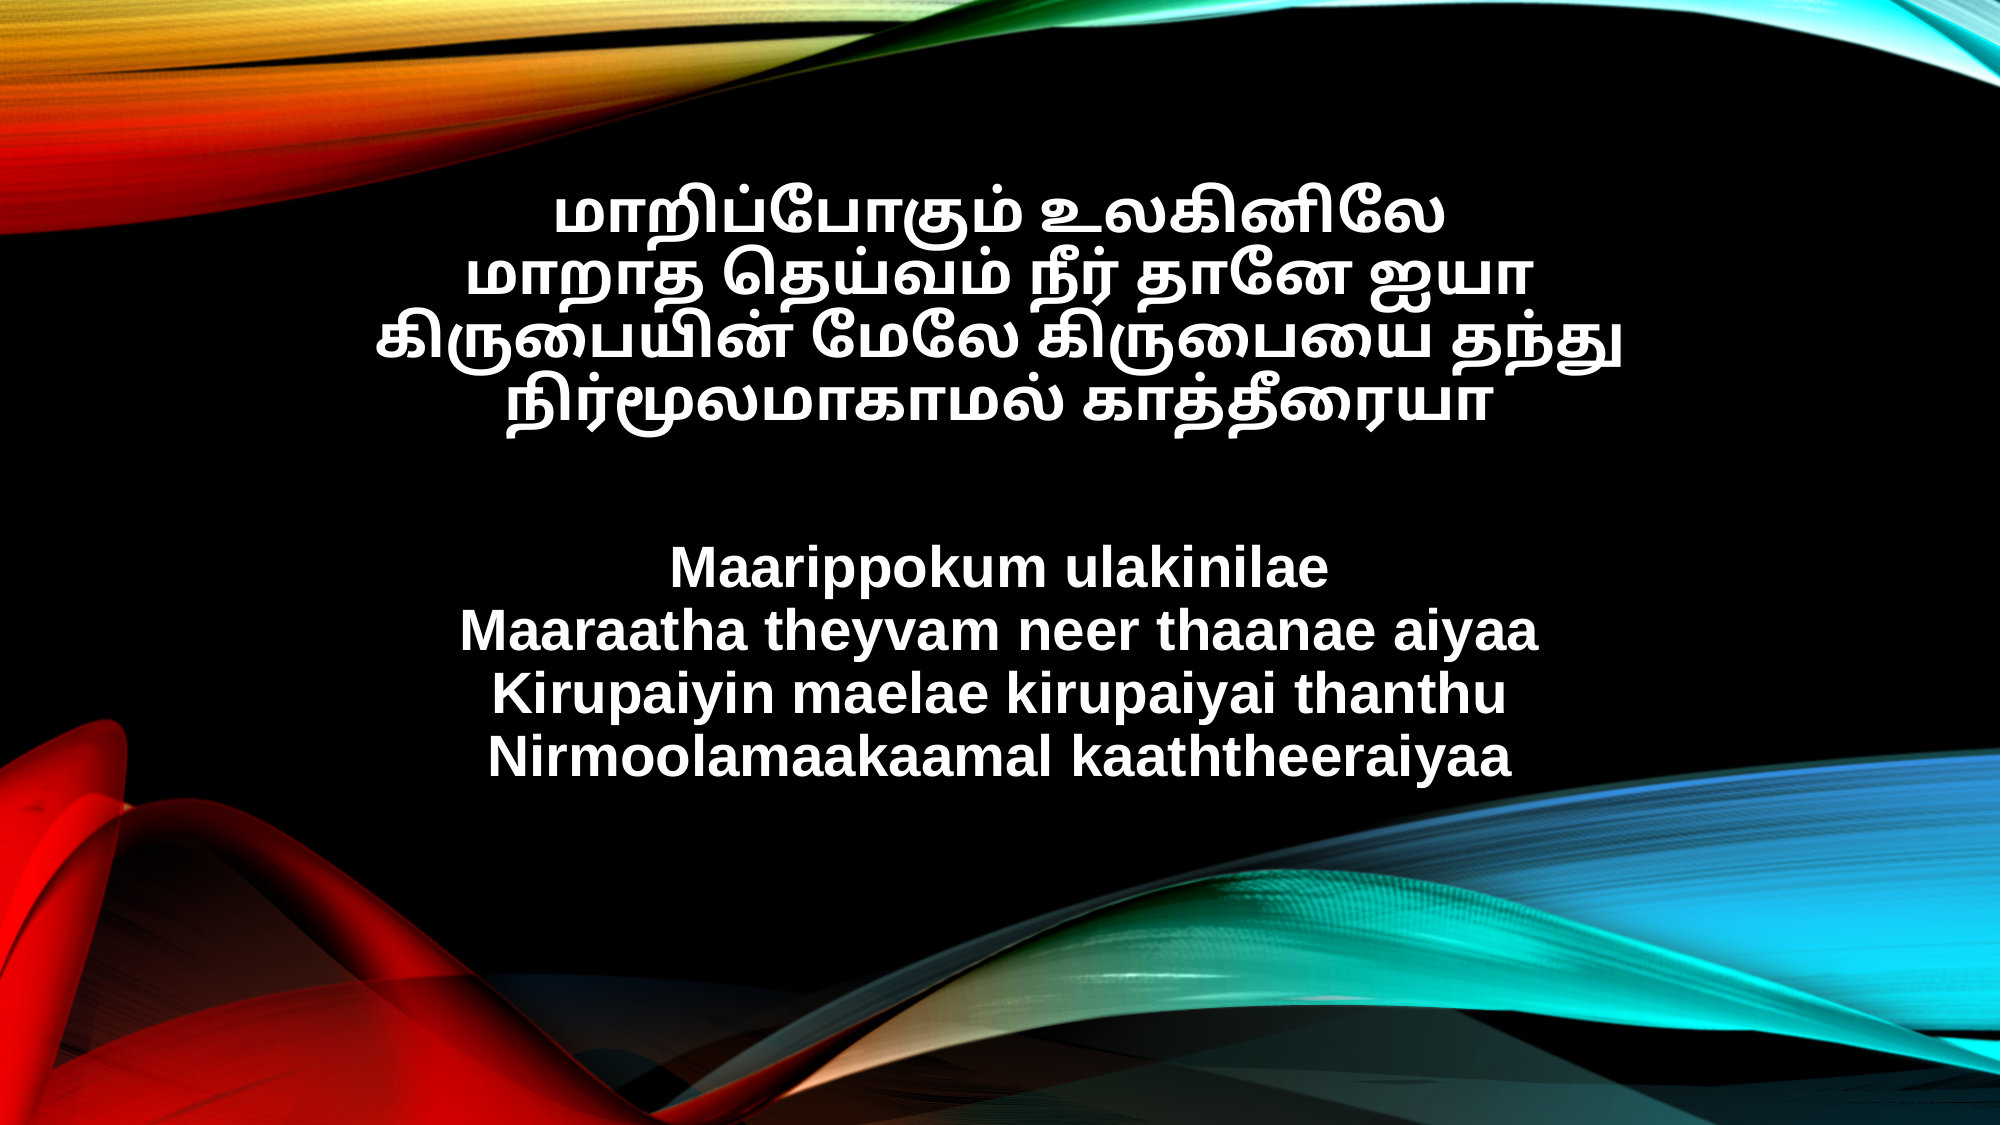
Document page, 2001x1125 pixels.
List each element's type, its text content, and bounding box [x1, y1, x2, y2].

subtitle மாறிப்போகும் உலகினிலே மாறாத தெய்வம் நீர் தானே ஐயா கிருபையின் மேலே கிருபையை தந்து நிர்மூலமாகாமல் காத்தீரையா Maarippokum ulakinilae Maaraatha theyvam neer thaanae aiyaa Kirupaiyin maelae kirupaiyai thanthu Nirmoolamaakaamal kaaththeeraiyaa [0, 0, 2000, 1125]
